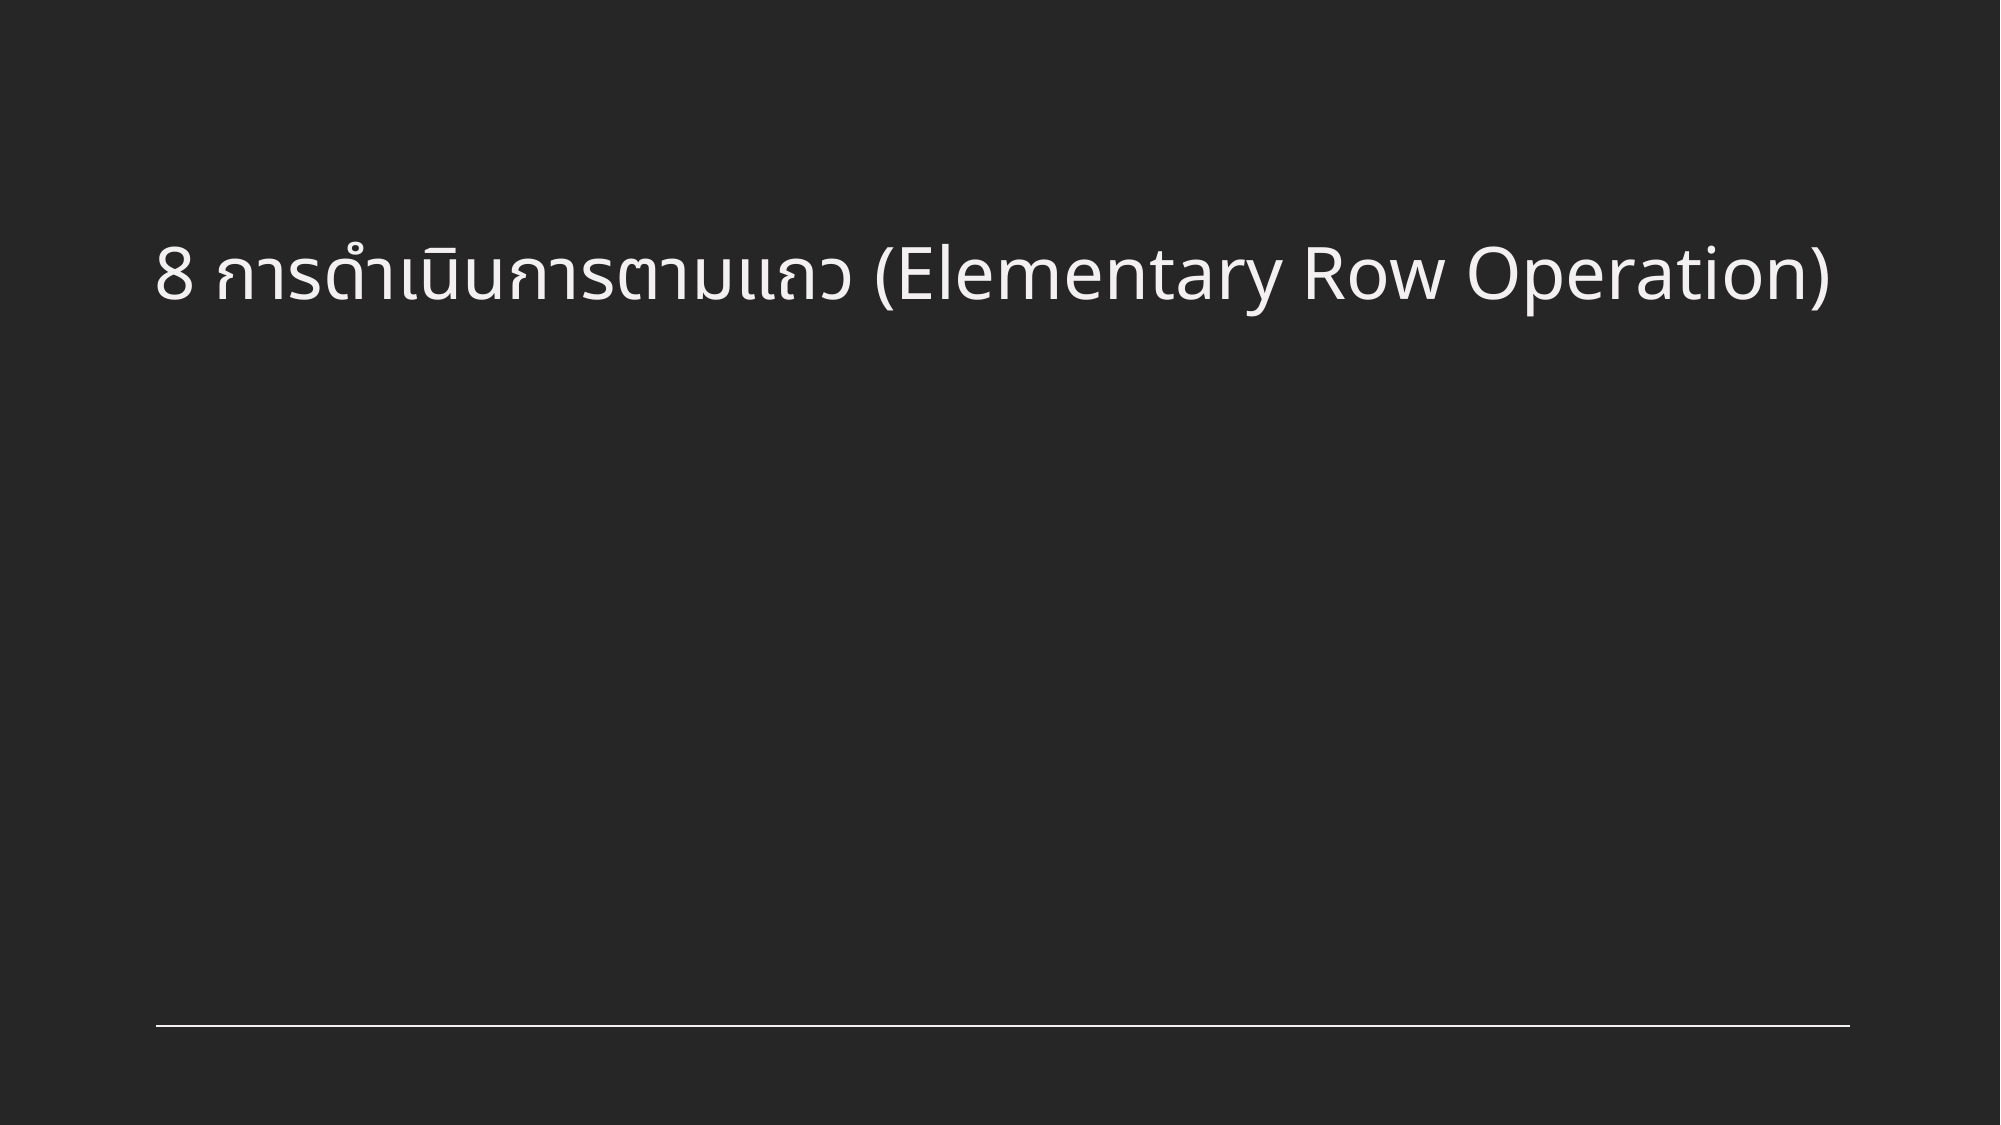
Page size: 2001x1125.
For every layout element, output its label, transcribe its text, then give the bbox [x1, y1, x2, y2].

list [139, 338, 1879, 1029]
title 8 การดำเนินการตามแถว (Elementary Row Operation) [139, 143, 1850, 322]
